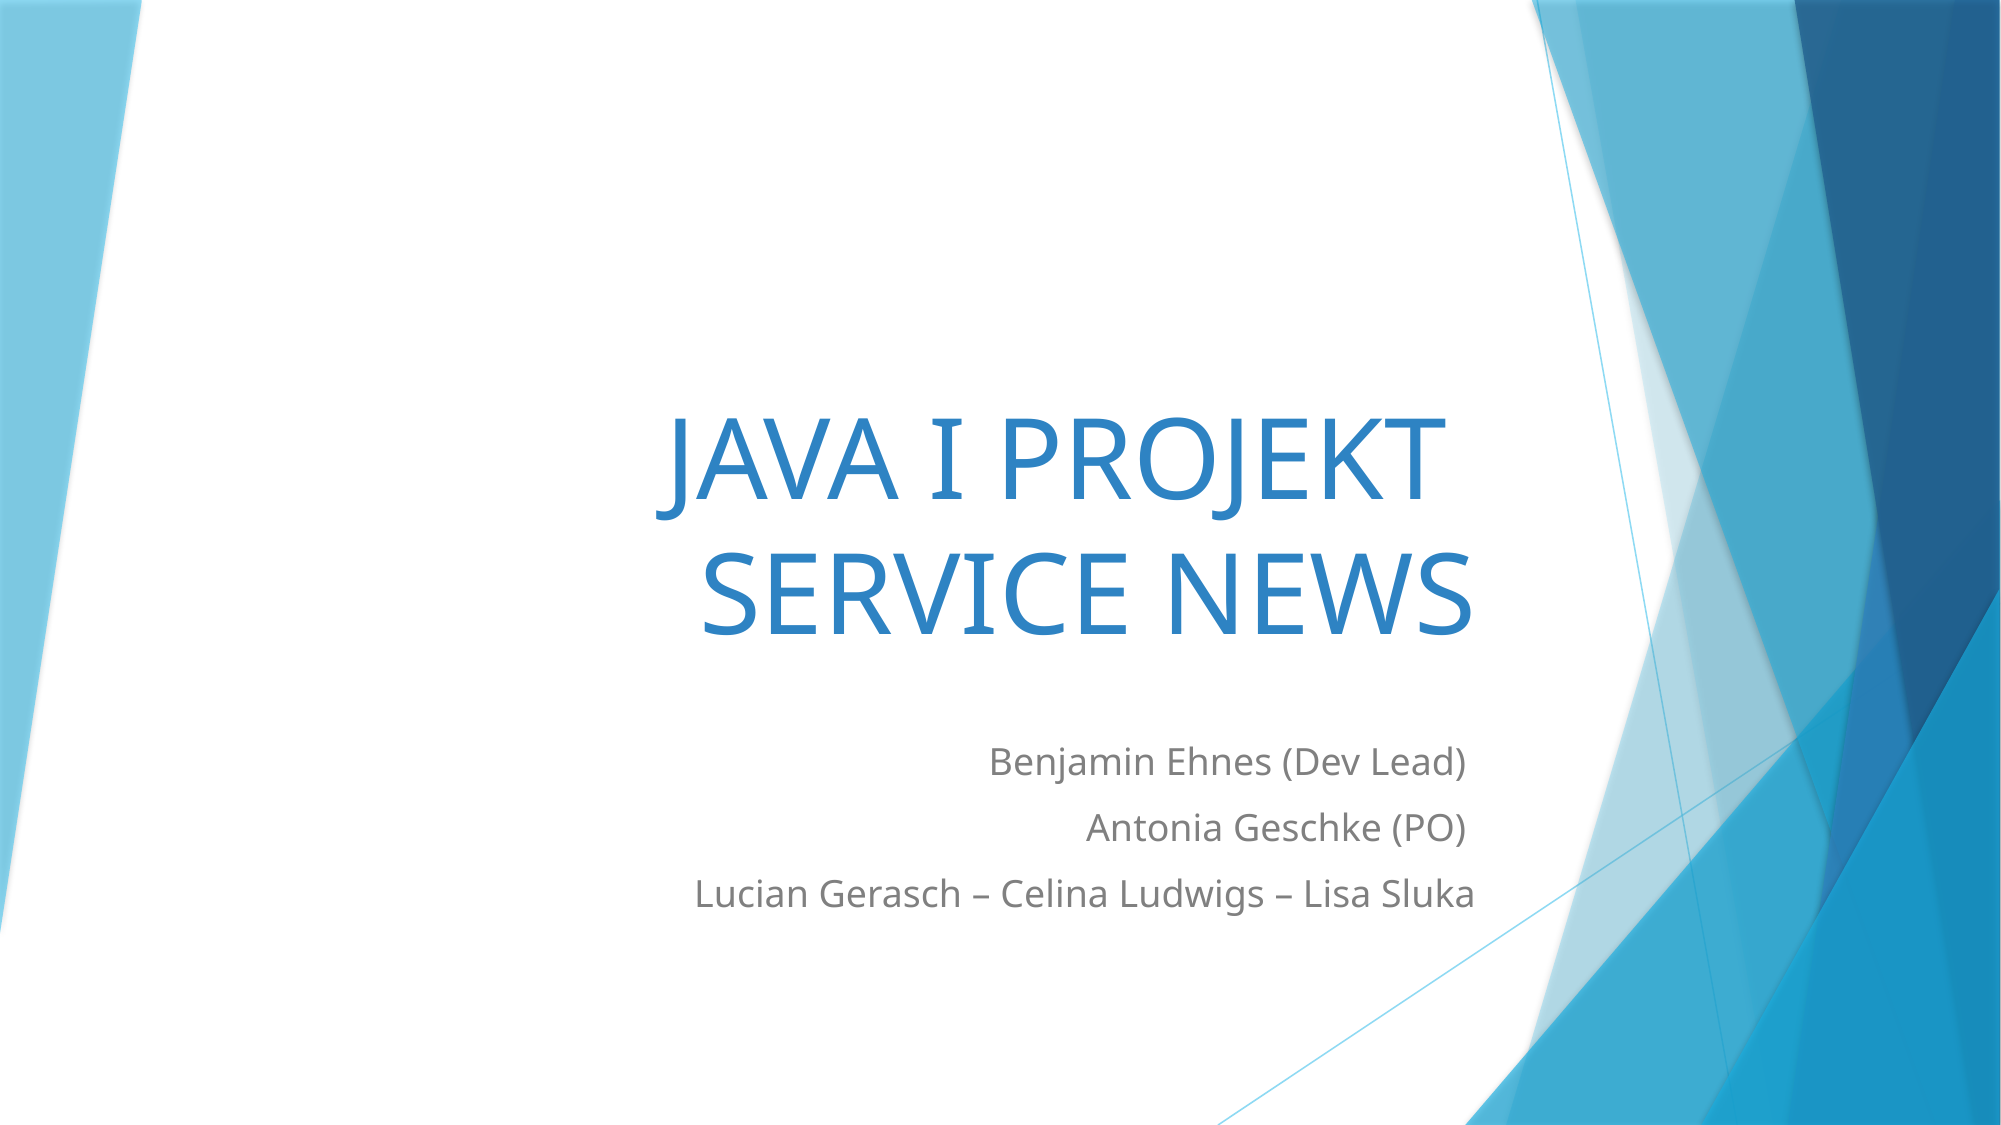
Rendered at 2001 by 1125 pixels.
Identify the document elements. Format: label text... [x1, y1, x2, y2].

subtitle Benjamin Ehnes (Dev Lead) Antonia Geschke (PO) Lucian Gerasch – Celina Ludwigs – Lisa Sluka [0, 664, 1492, 923]
title JAVA I PROJEKT SERVICE NEWS [0, 394, 1492, 664]
